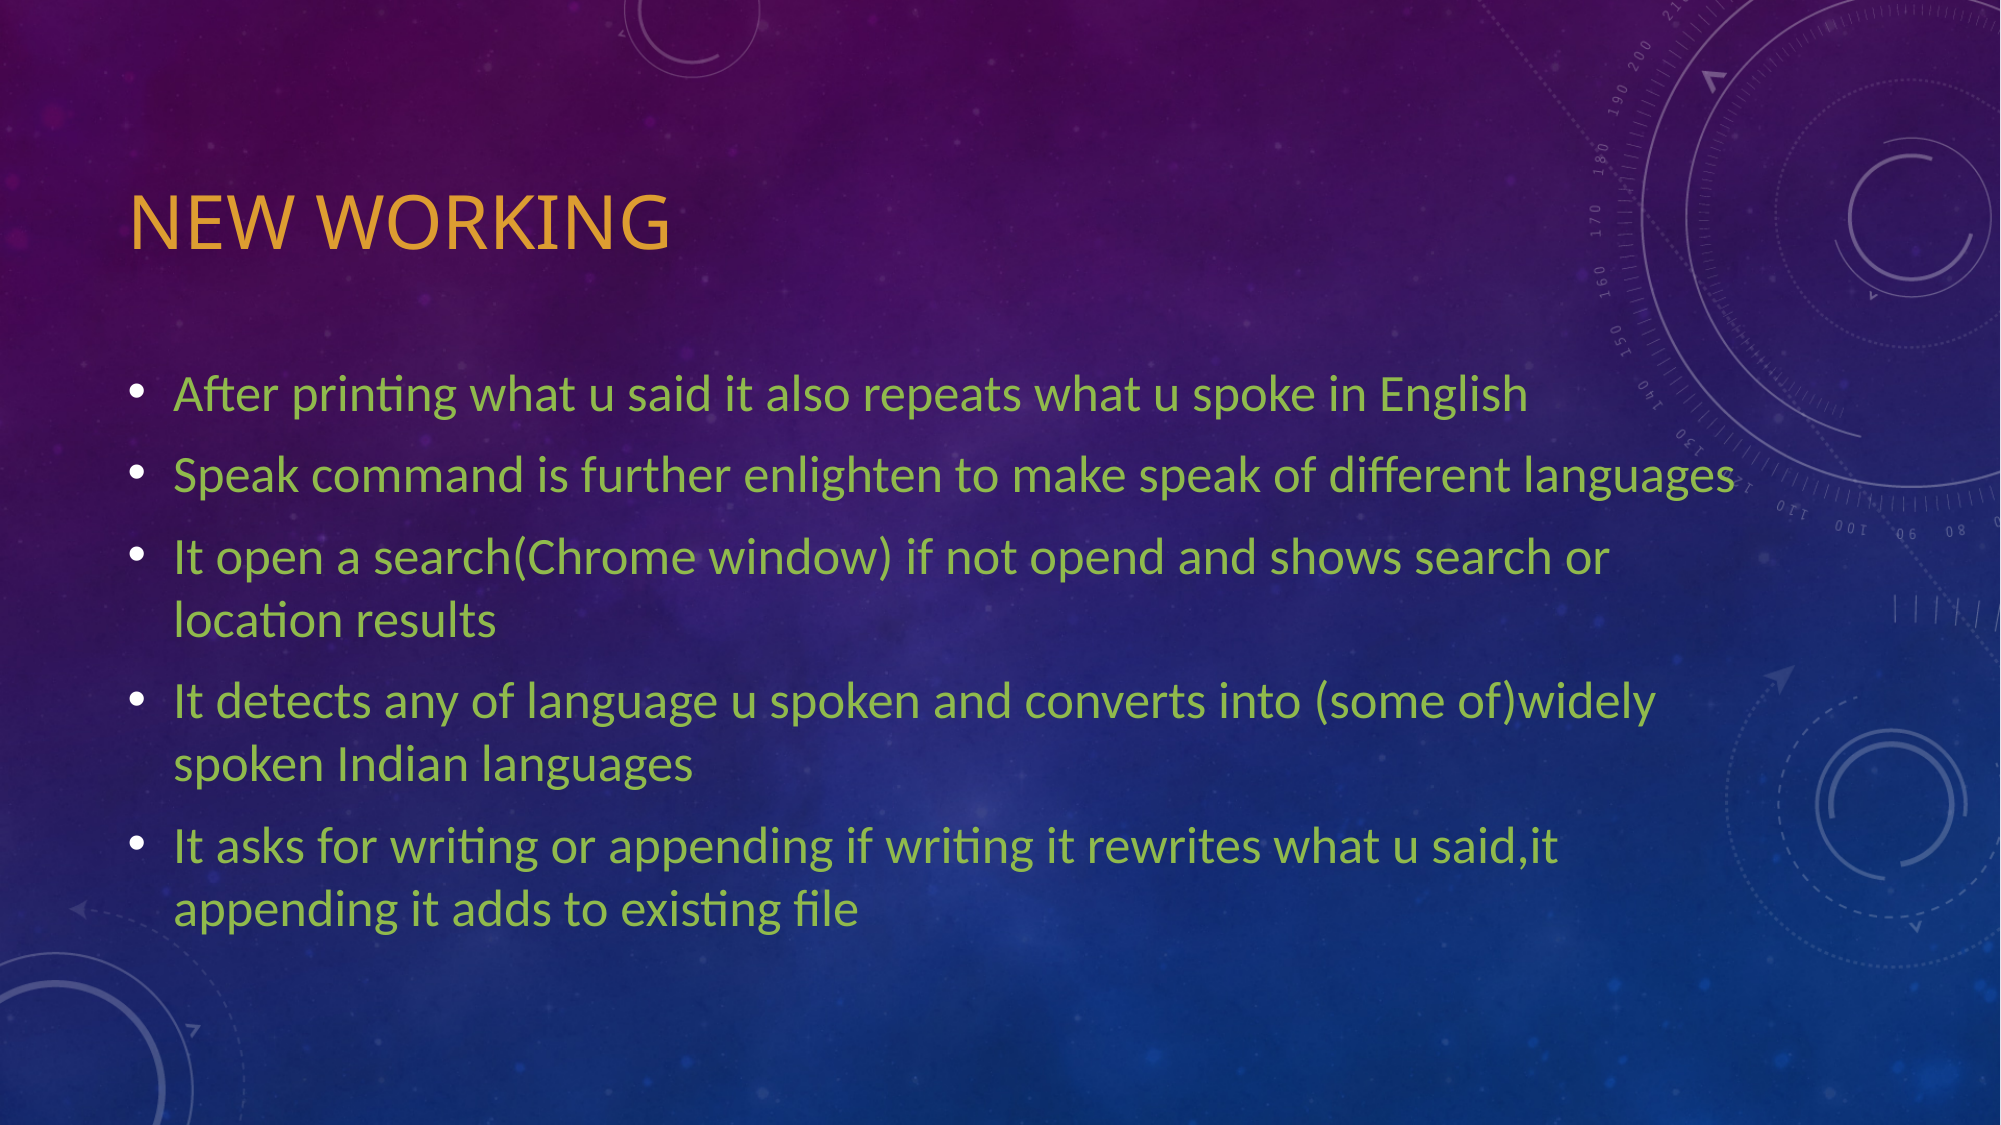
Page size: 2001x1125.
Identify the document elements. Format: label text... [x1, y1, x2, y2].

picture [0, 0, 2001, 1125]
list After printing what u said it also repeats what u spoke in English Speak command is further enlighten to make speak of different languages It open a search(Chrome window) if not opend and shows search or location results It detects any of language u spoken and converts into (some of)widely spoken Indian languages It asks for writing or appending if writing it rewrites what u said,it appending it adds to existing file [112, 351, 1775, 950]
title New working [112, 99, 1775, 339]
